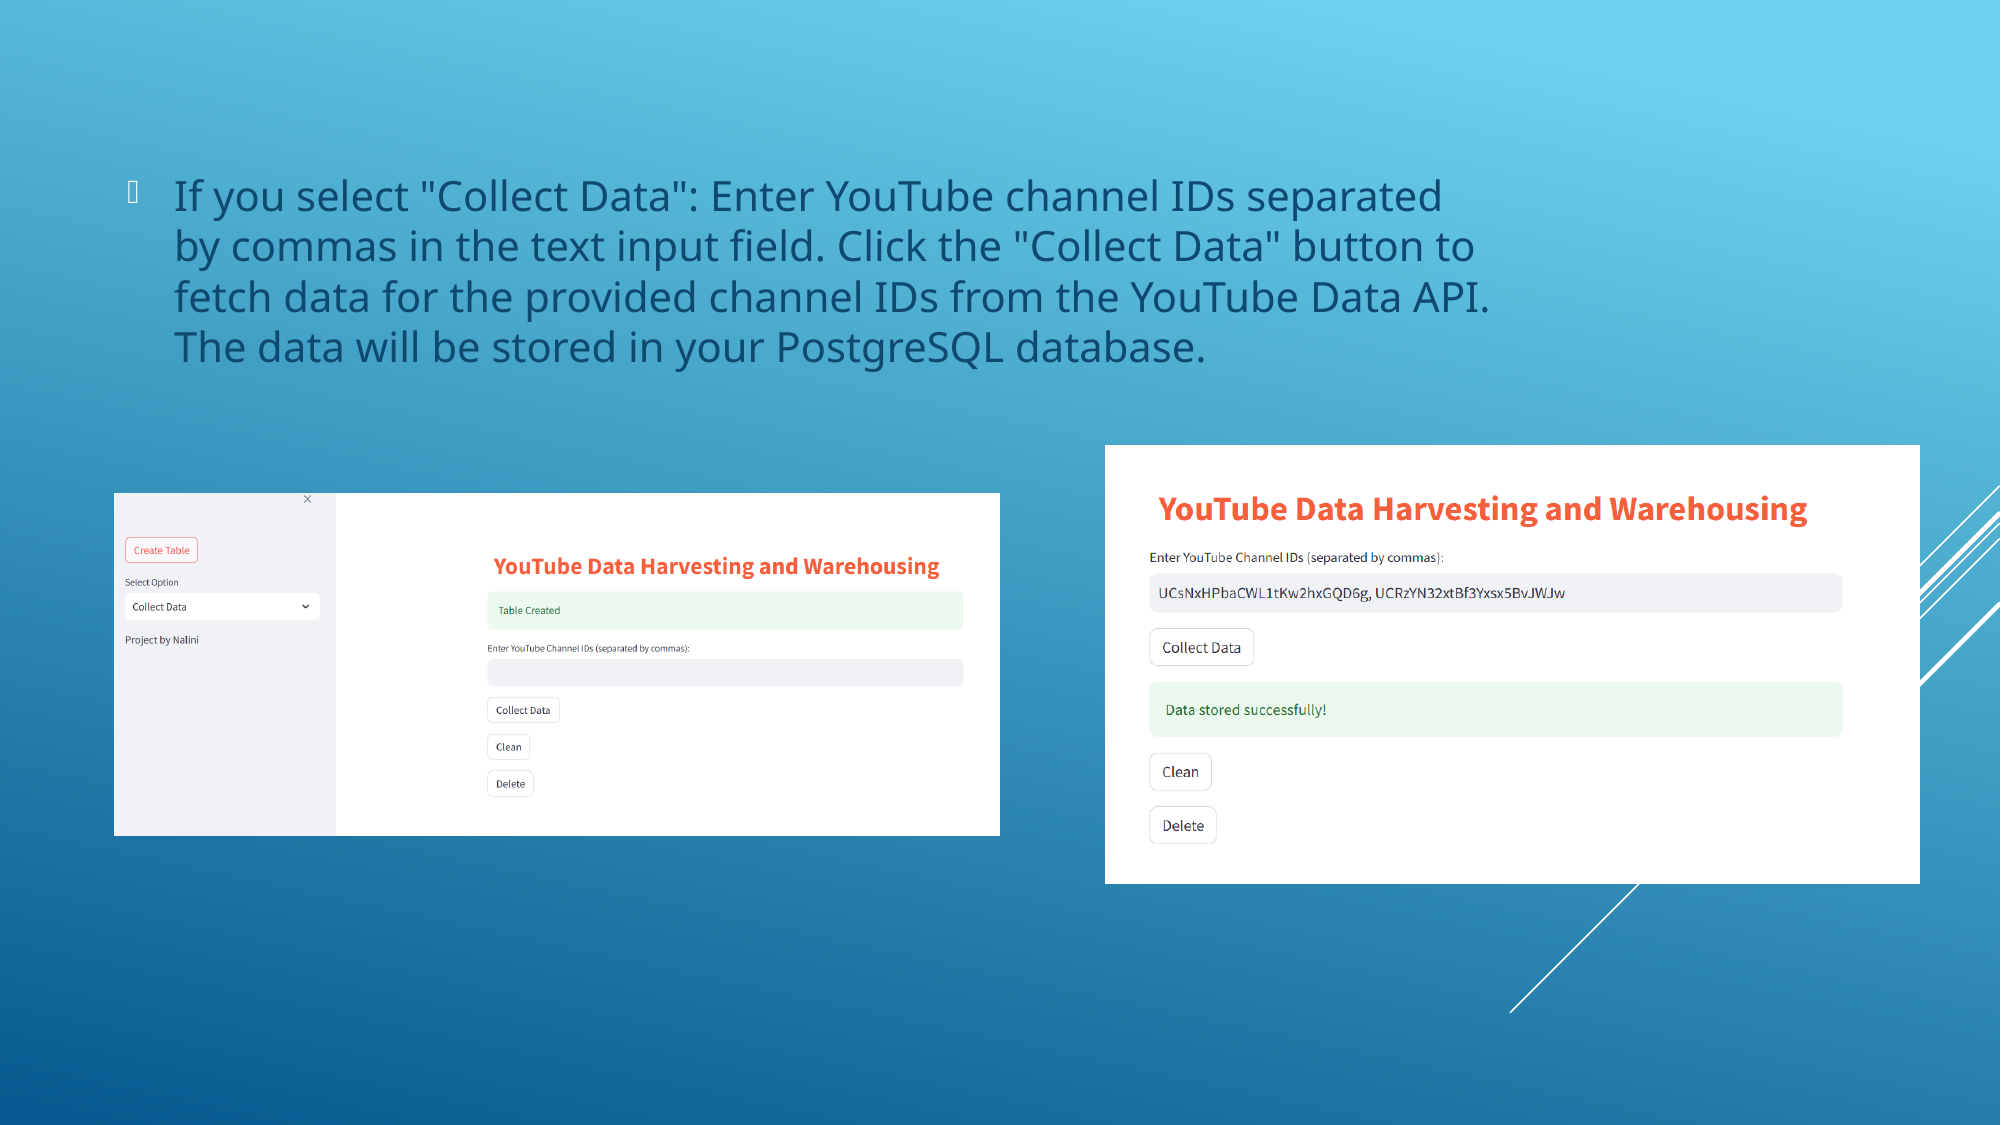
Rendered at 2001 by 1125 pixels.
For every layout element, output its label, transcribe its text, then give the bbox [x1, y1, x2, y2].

list If you select "Collect Data": Enter YouTube channel IDs separated by commas in the text input field. Click the "Collect Data" button to fetch data for the provided channel IDs from the YouTube Data API. The data will be stored in your PostgreSQL database. [112, 112, 1513, 429]
picture [1104, 445, 1920, 884]
picture [113, 493, 1001, 837]
